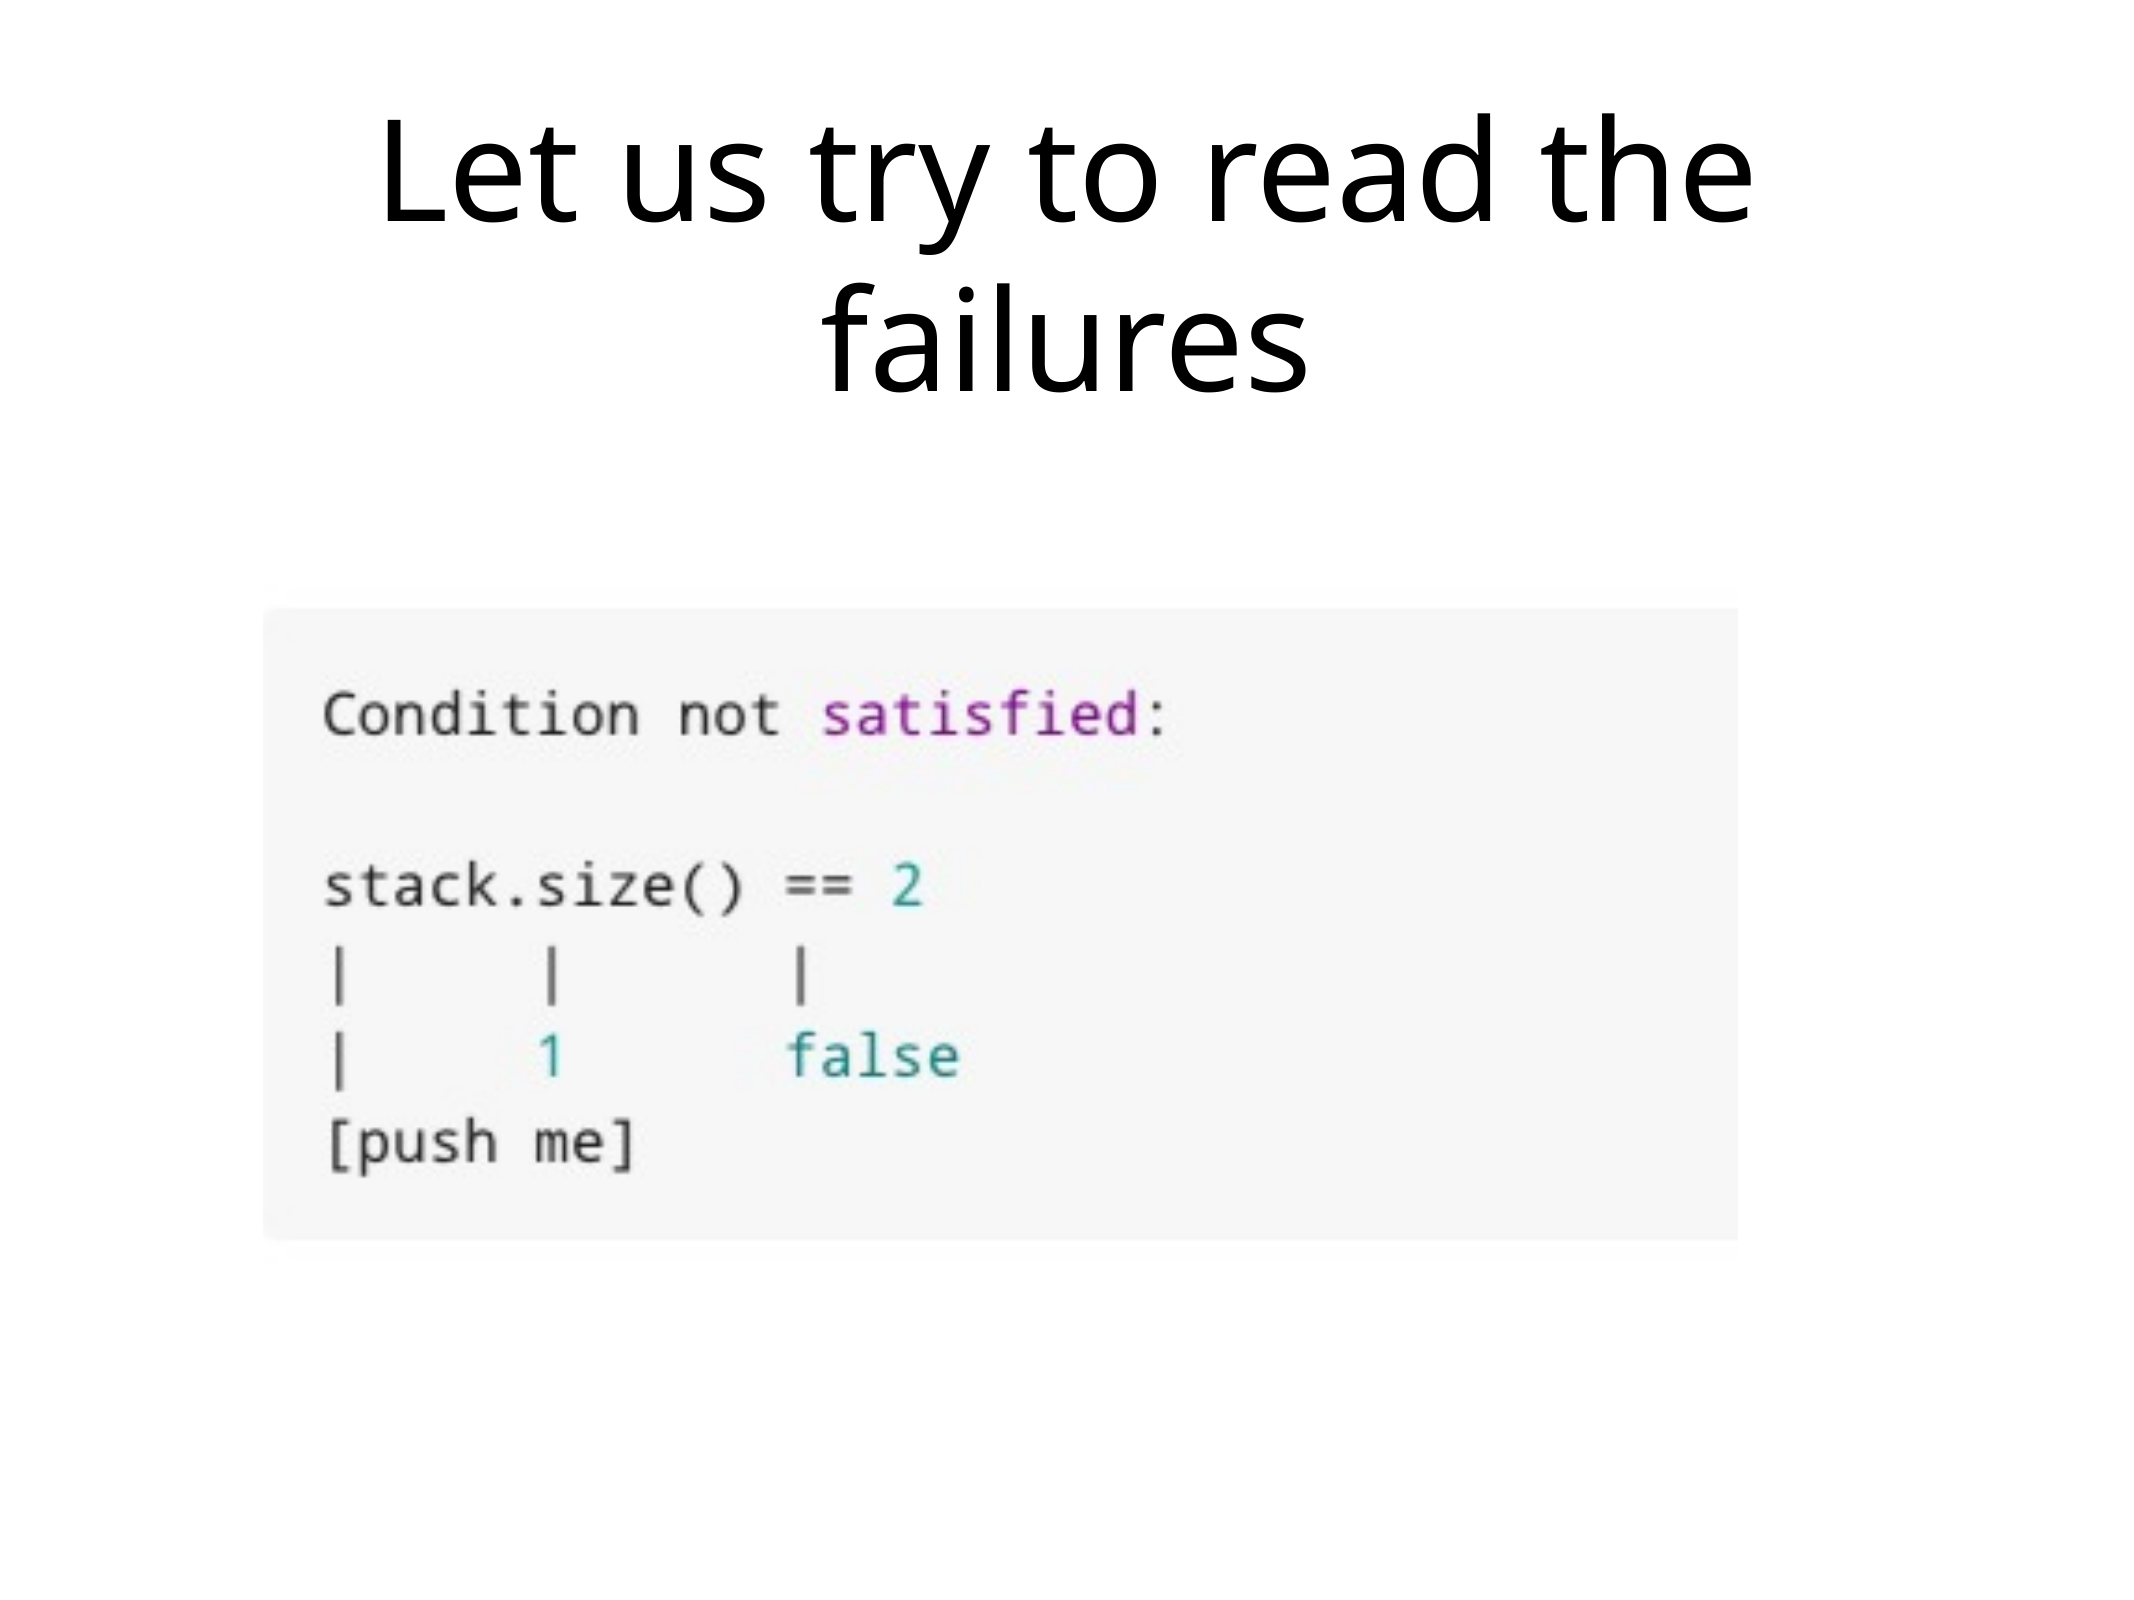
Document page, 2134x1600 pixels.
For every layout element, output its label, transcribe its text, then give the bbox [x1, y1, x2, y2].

title Let us try to read the failures [155, 72, 1978, 428]
picture [262, 554, 1738, 1287]
